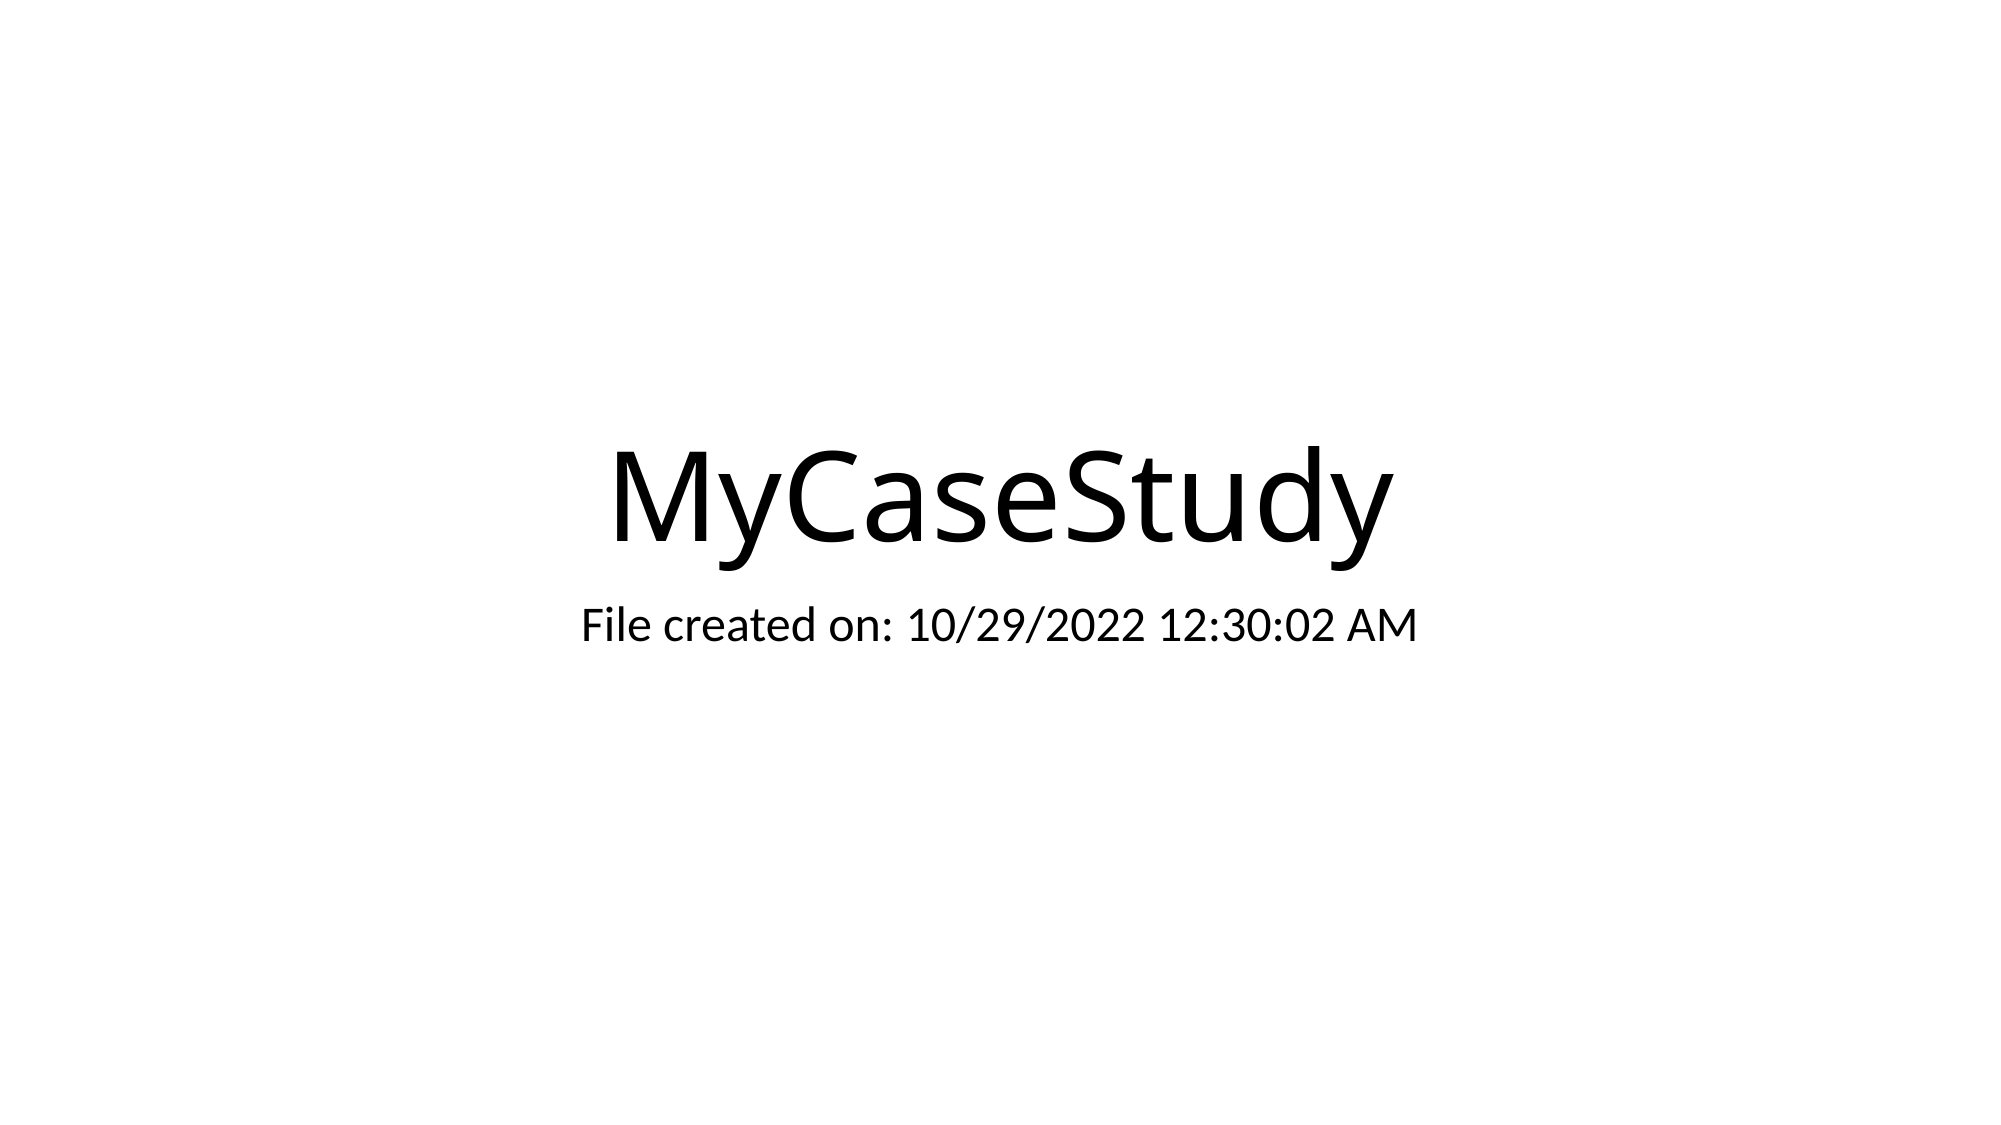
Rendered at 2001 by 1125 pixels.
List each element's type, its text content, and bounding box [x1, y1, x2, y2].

title MyCaseStudy [249, 184, 1750, 576]
subtitle File created on: 10/29/2022 12:30:02 AM [249, 590, 1750, 863]
